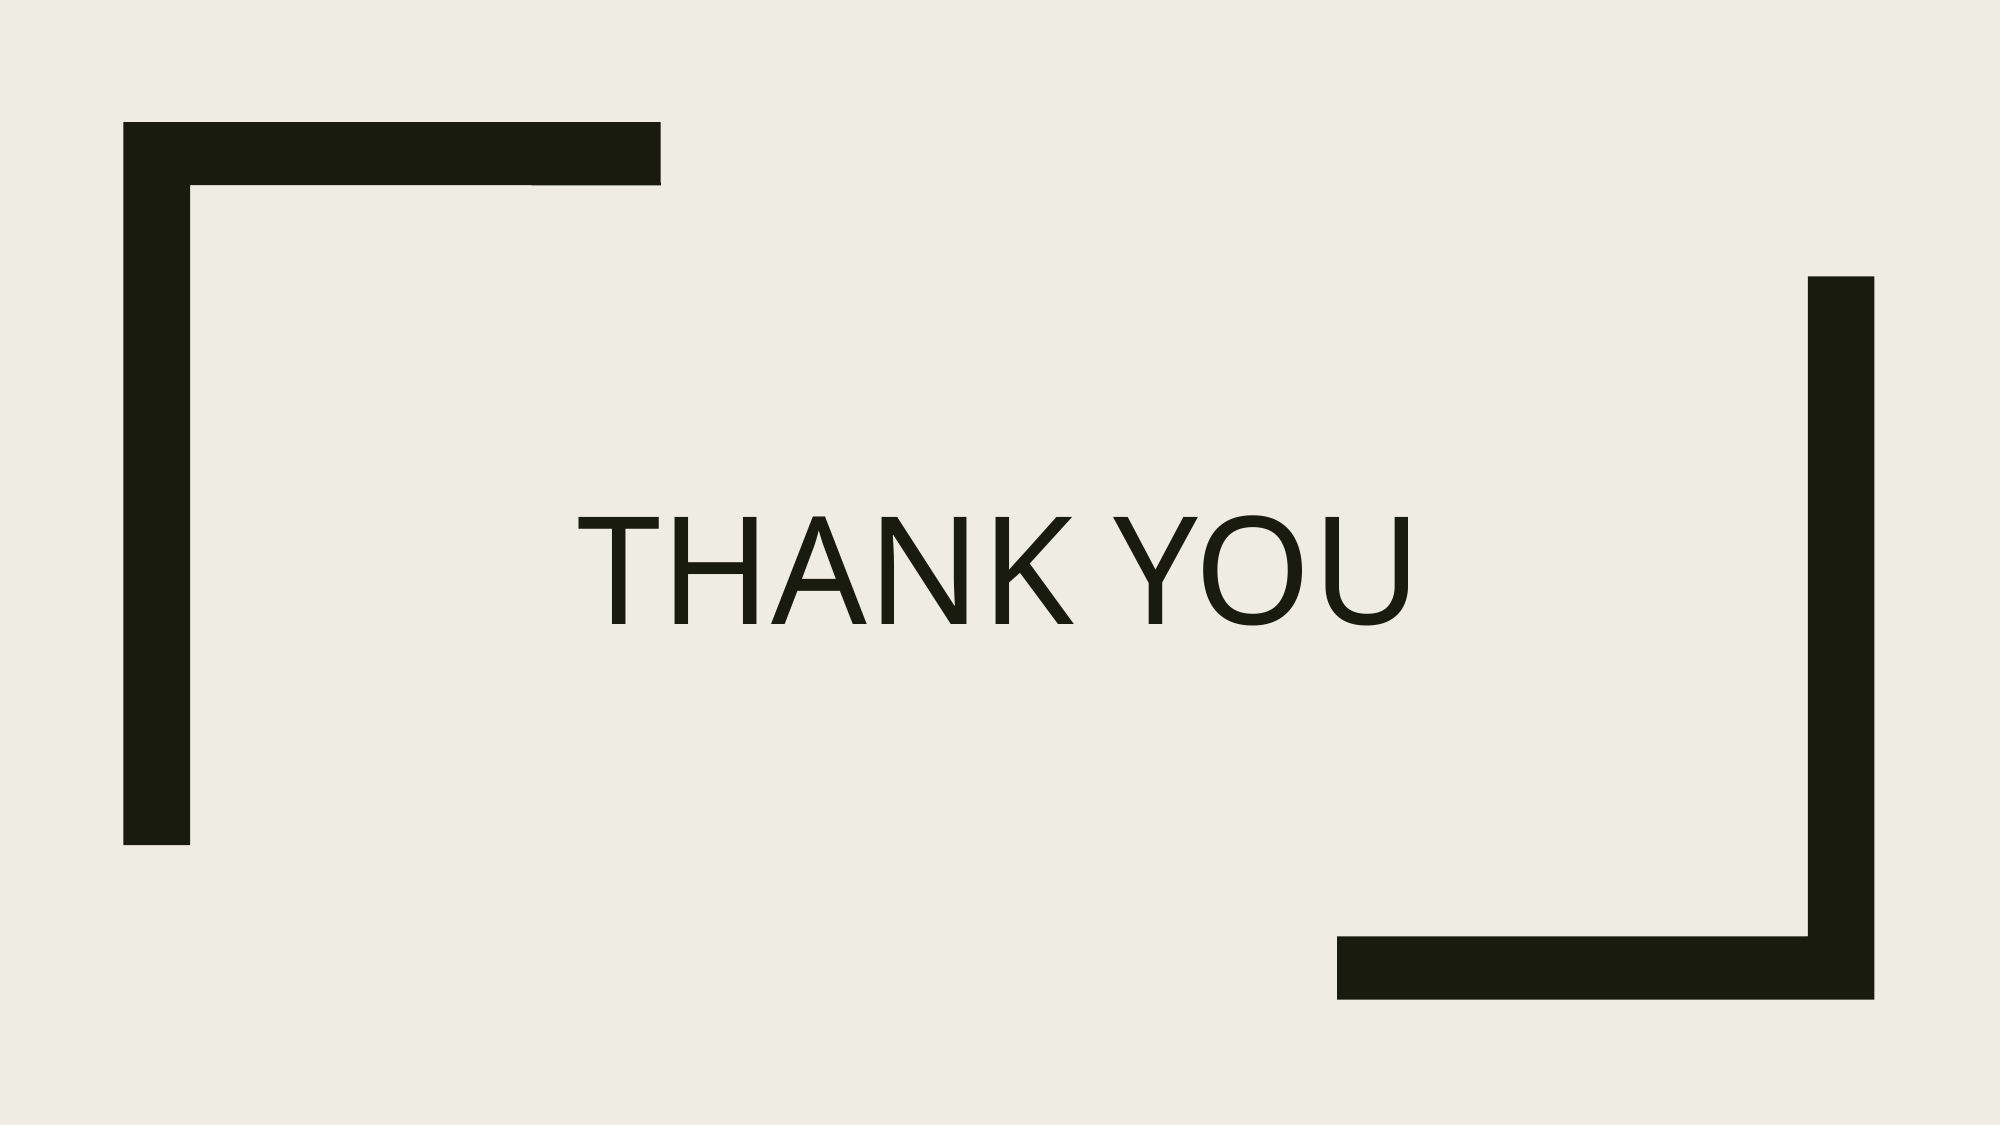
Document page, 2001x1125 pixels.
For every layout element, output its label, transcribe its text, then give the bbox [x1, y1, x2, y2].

title Thank You [314, 461, 1686, 664]
